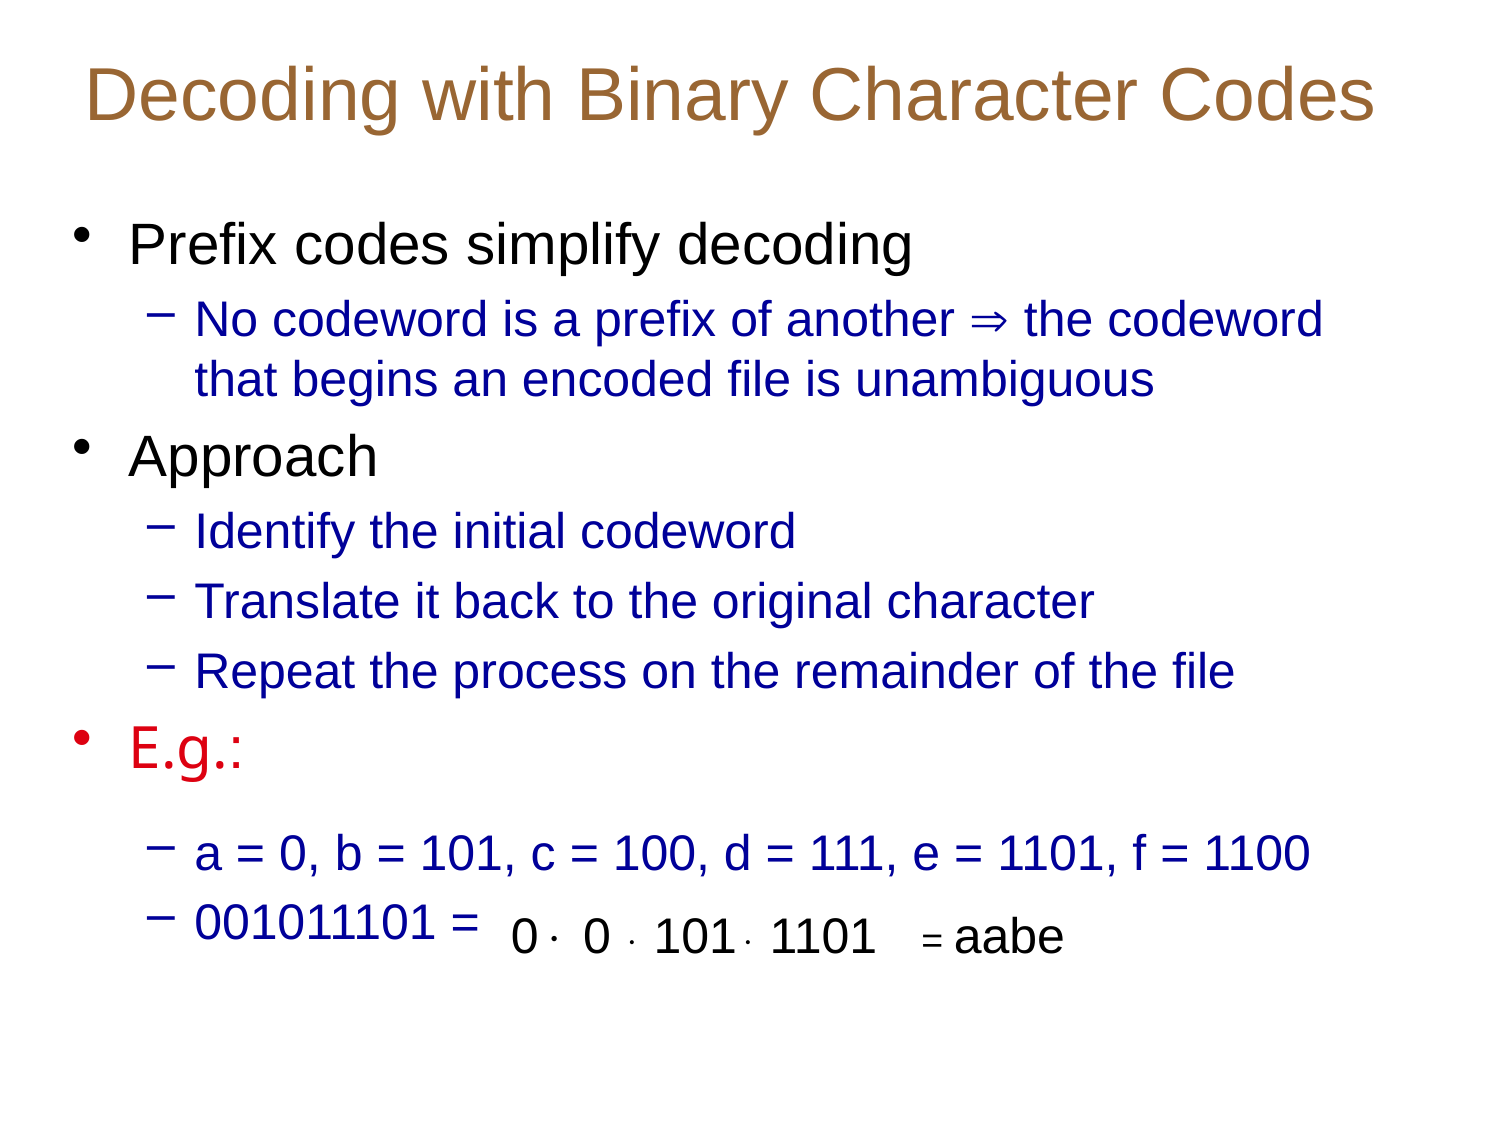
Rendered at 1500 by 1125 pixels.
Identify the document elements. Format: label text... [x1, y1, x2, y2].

text_box 0 [496, 896, 554, 972]
text_box = aabe [906, 895, 1080, 971]
text_box  0 [525, 895, 626, 971]
title Decoding with Binary Character Codes [55, 16, 1407, 166]
text_box  101 [606, 896, 722, 972]
text_box  1101 [722, 896, 892, 972]
list Prefix codes simplify decoding No codeword is a prefix of another  the codeword that begins an encoded file is unambiguous Approach Identify the initial codeword Translate it back to the original character Repeat the process on the remainder of the file E.g.: a = 0, b = 101, c = 100, d = 111, e = 1101, f = 1100 001011101 = [57, 198, 1408, 1089]
